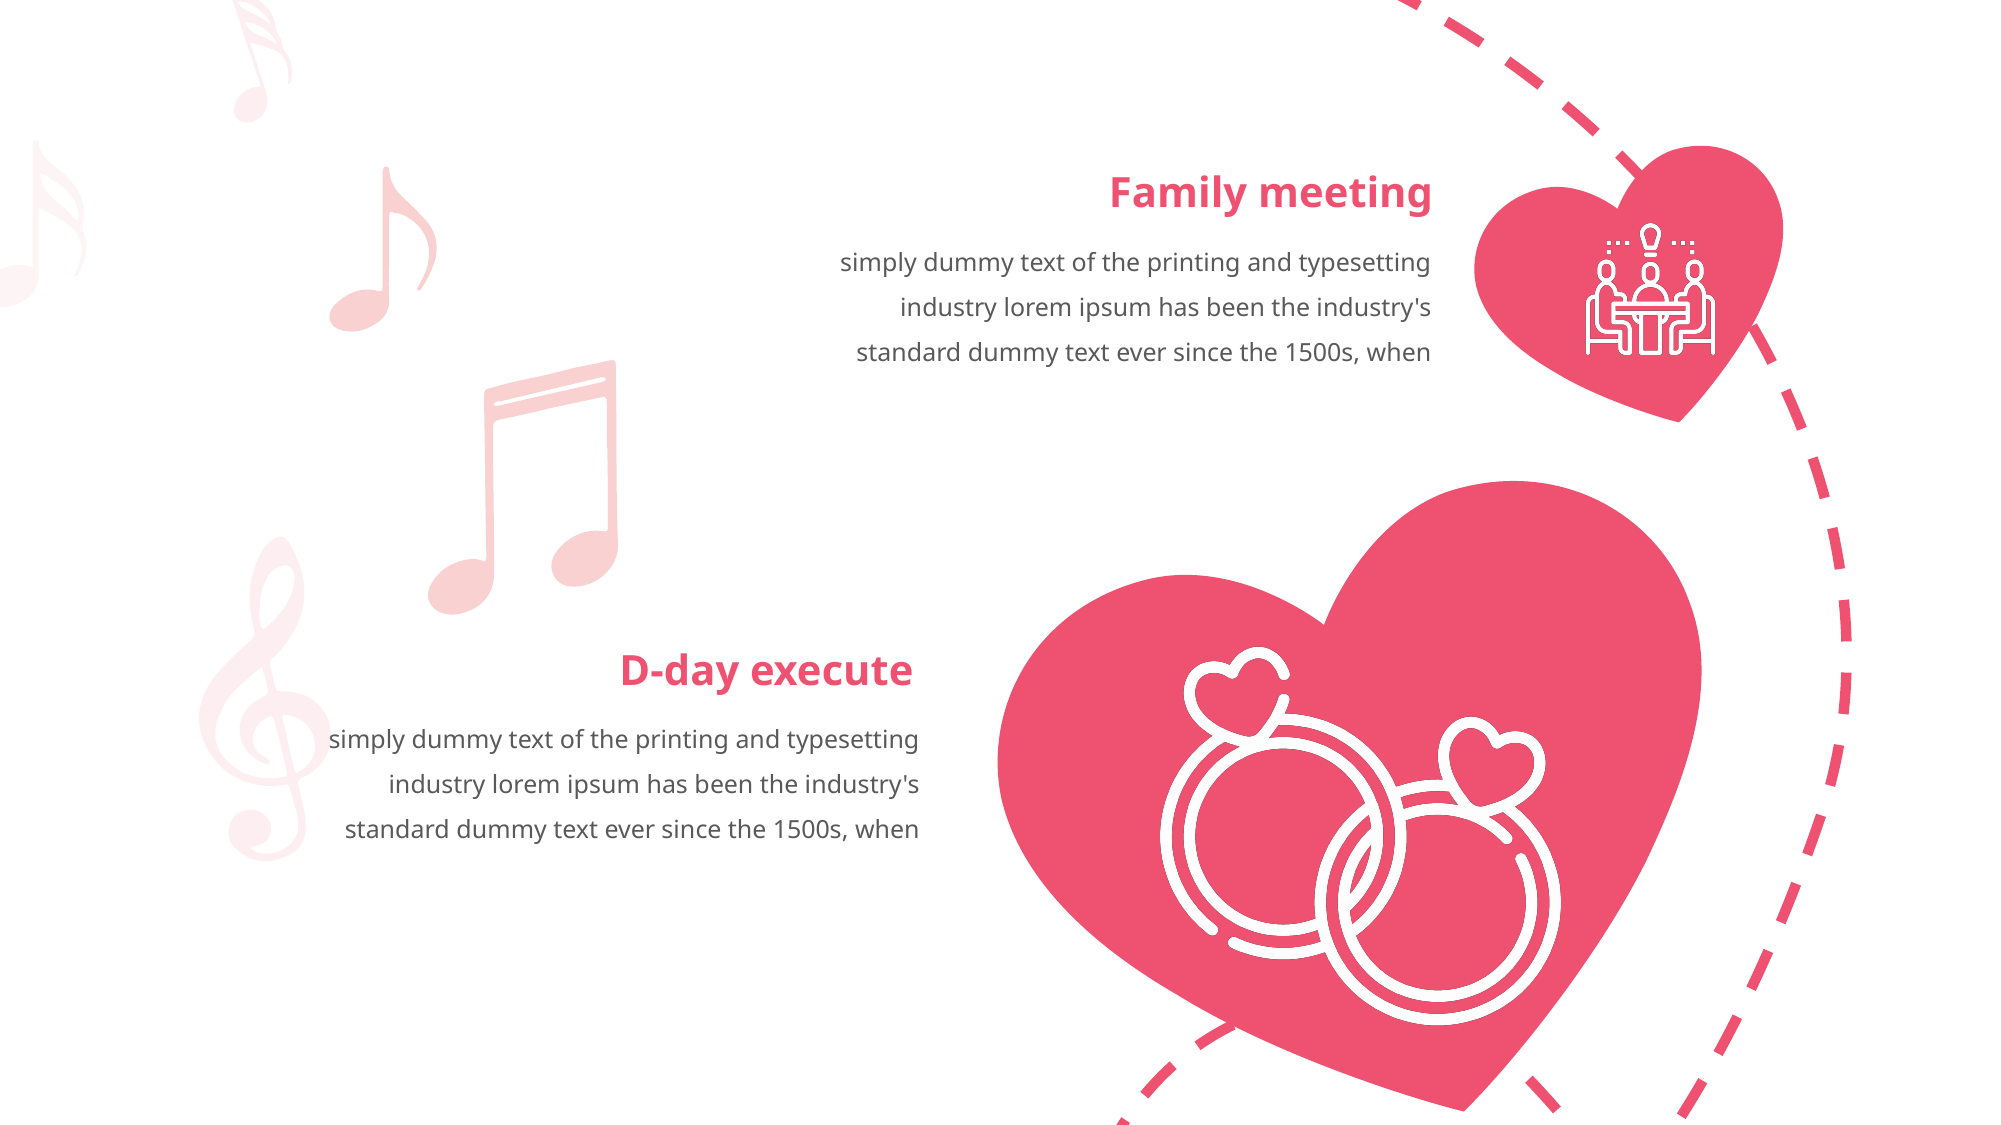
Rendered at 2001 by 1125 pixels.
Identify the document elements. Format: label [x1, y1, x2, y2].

picture [0, 0, 2000, 1125]
text_box [790, 158, 1447, 372]
text_box [278, 635, 936, 849]
